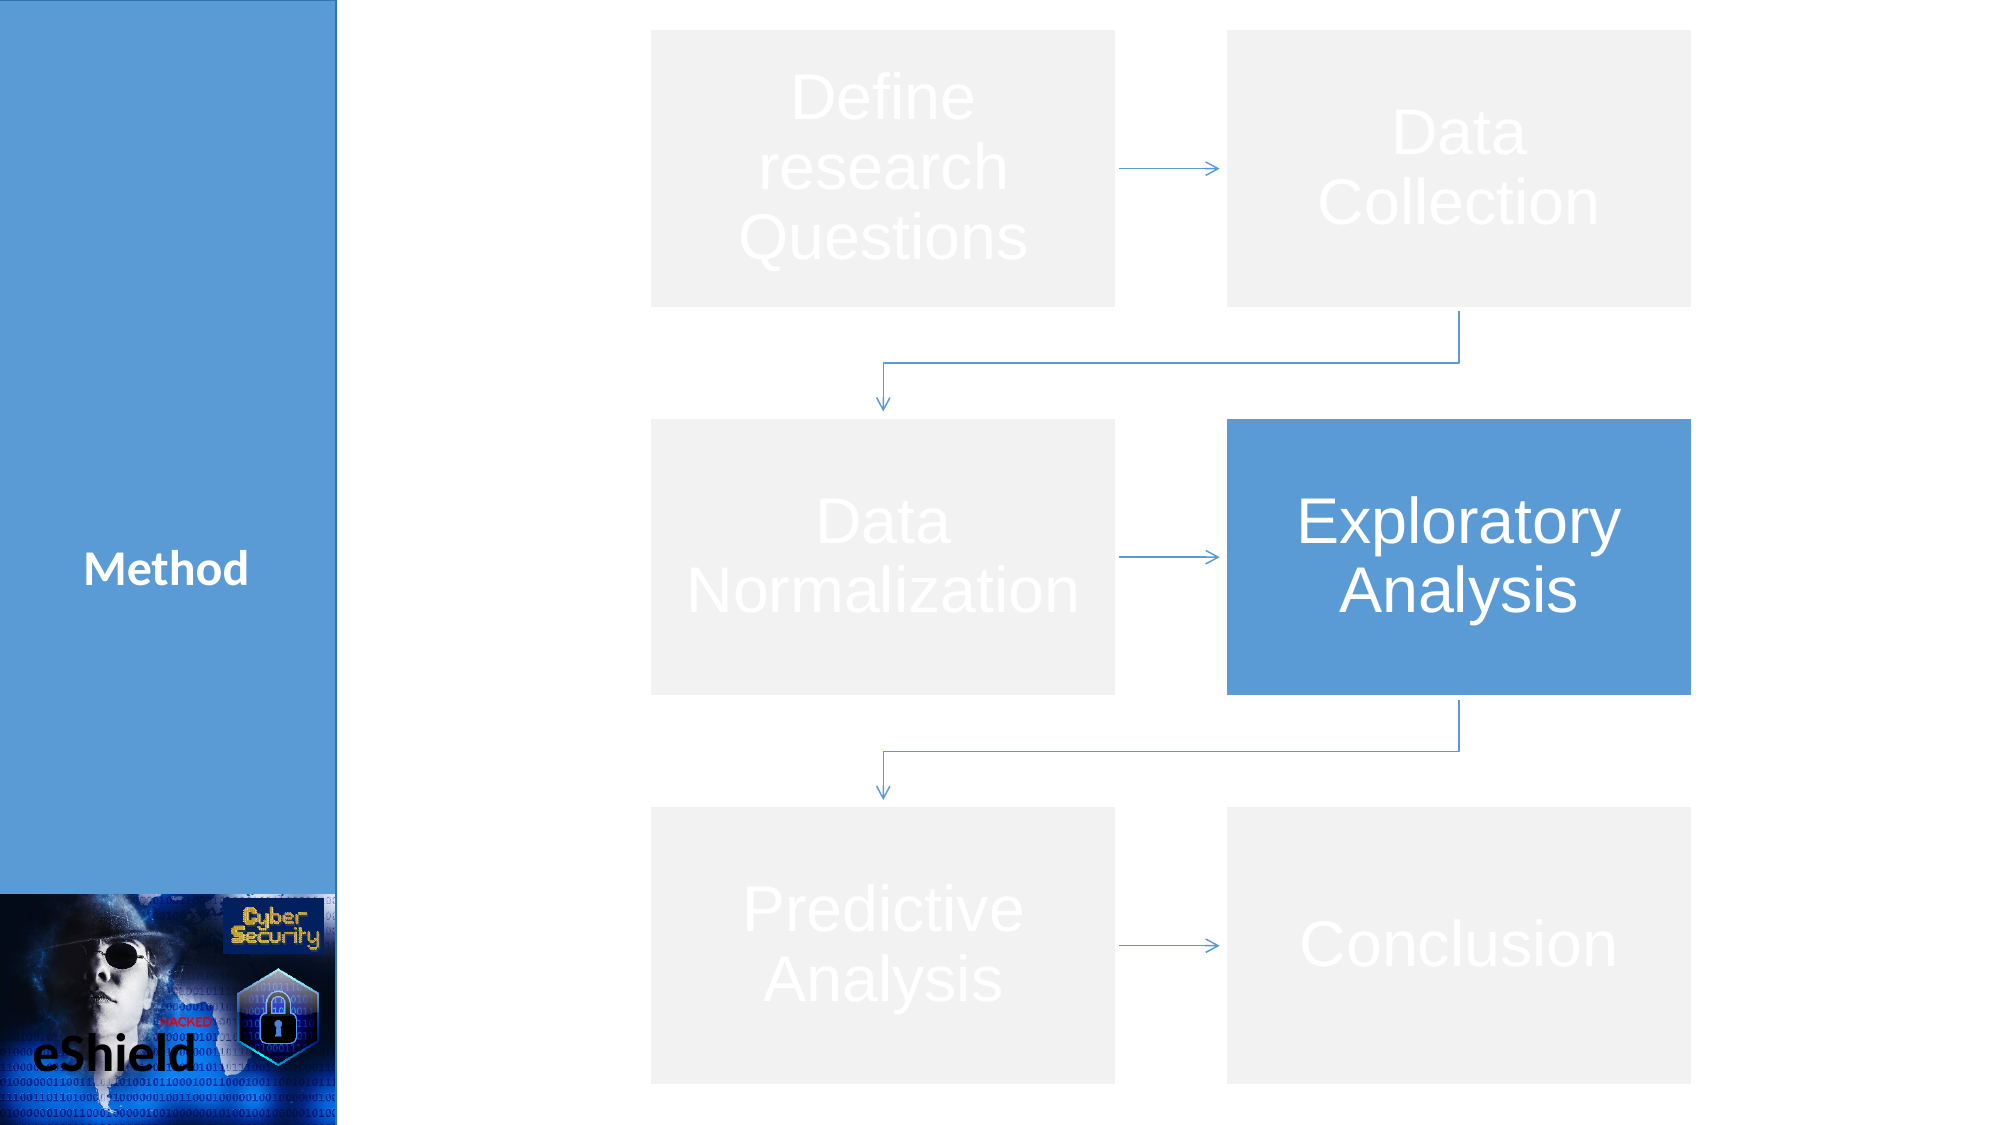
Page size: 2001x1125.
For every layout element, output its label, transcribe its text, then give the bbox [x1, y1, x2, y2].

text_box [0, 894, 335, 1125]
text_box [379, 27, 1963, 1087]
text_box Method [0, 0, 336, 896]
